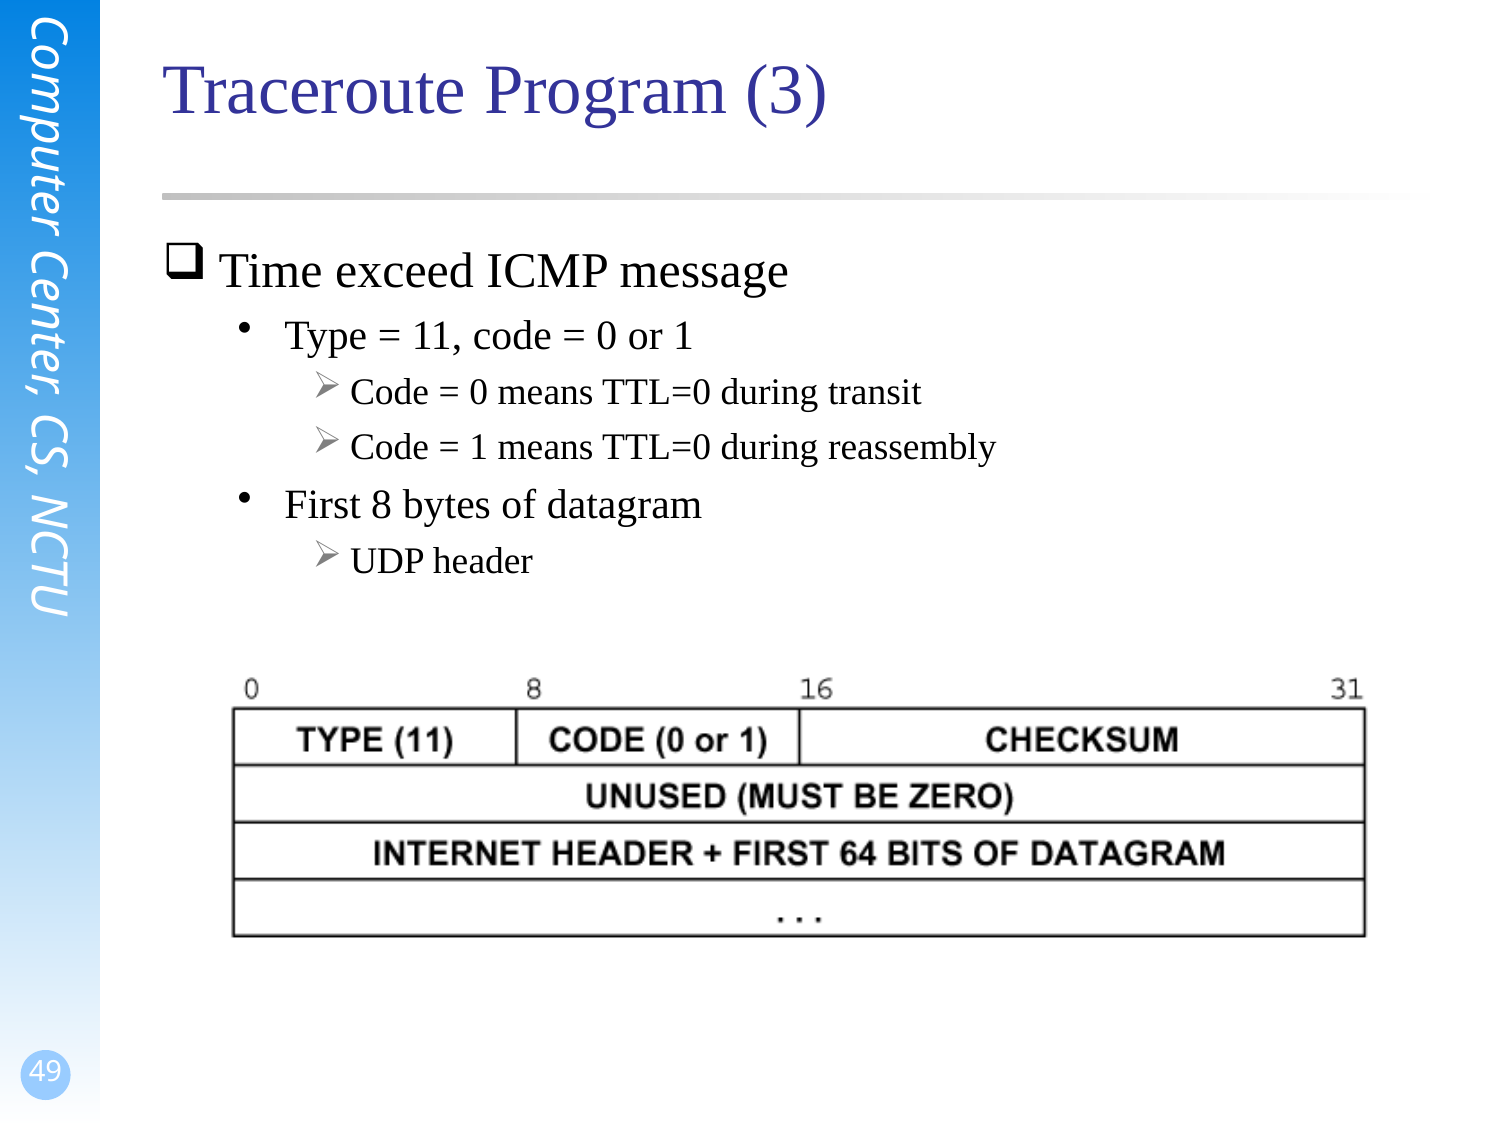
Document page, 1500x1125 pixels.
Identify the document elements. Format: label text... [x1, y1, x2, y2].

picture [212, 649, 1376, 945]
list Time exceed ICMP message Type = 11, code = 0 or 1 Code = 0 means TTL=0 during transit Code = 1 means TTL=0 during reassembly First 8 bytes of datagram UDP header [162, 237, 1438, 1000]
title Traceroute Program (3) [162, 42, 1438, 231]
